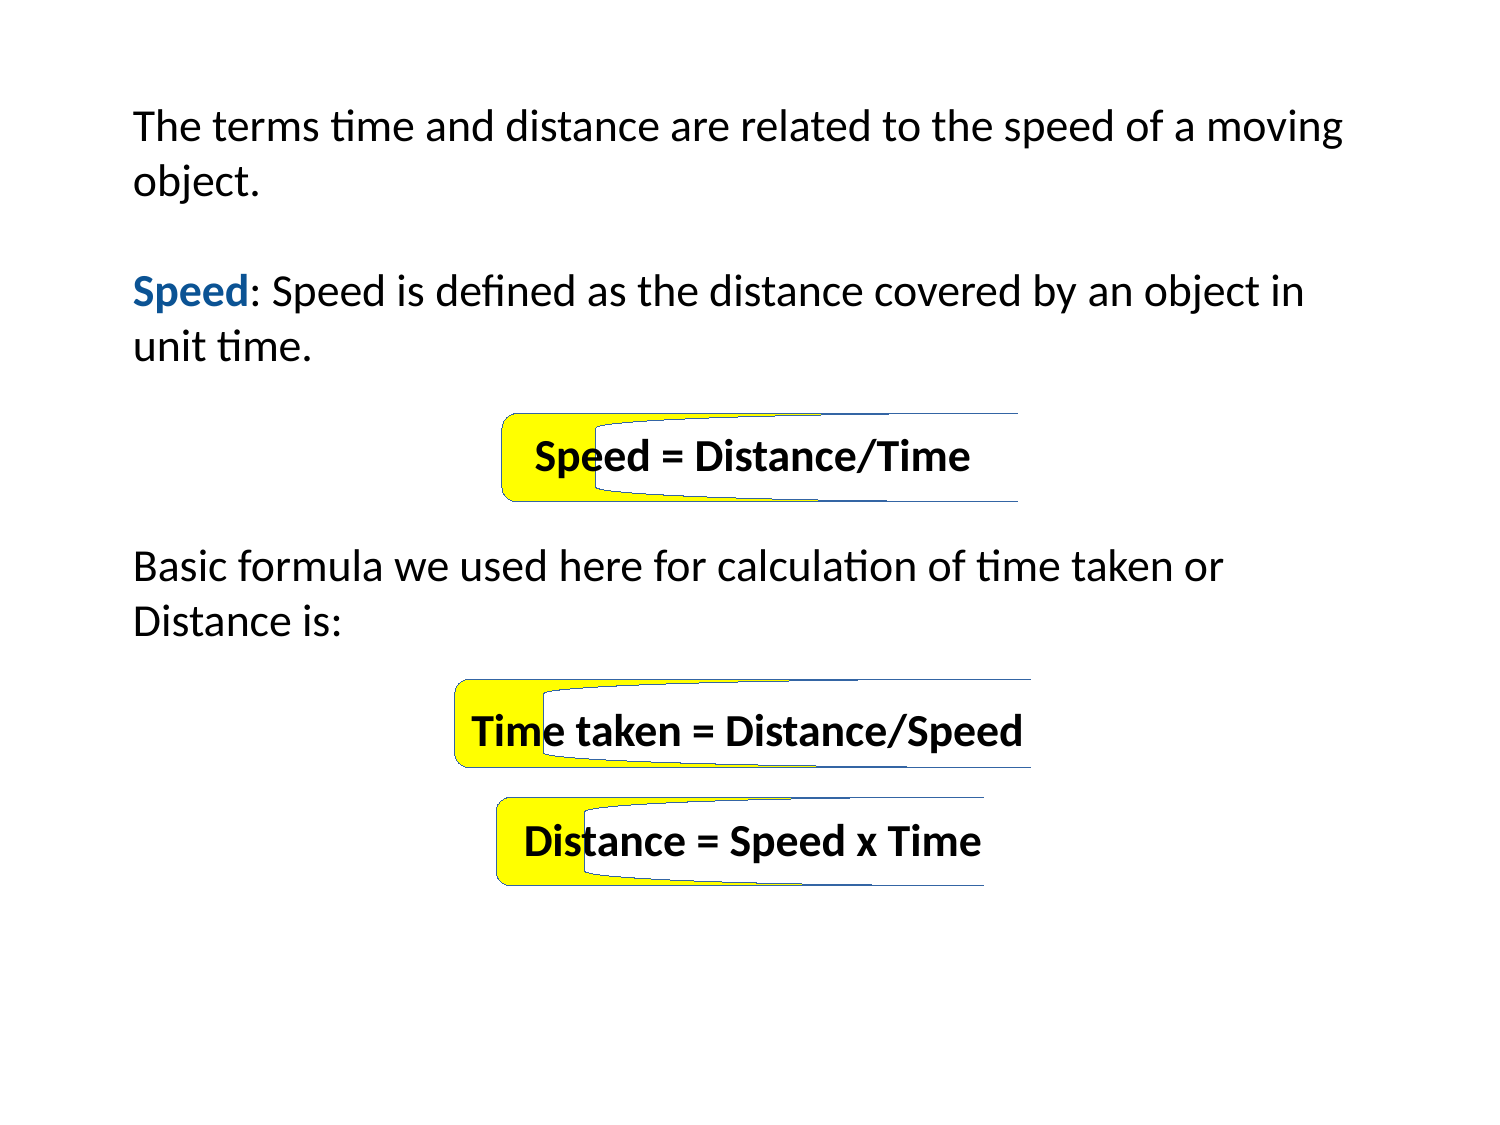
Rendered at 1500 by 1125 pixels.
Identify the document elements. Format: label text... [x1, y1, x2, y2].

text_box [496, 873, 984, 886]
text_box The terms time and distance are related to the speed of a moving object. Speed: Speed is defined as the distance covered by an object in unit time. Speed = Distance/Time Basic formula we used here for calculation of time taken or Distance is: Time taken = Distance/Speed Distance = Speed x Time [118, 88, 1388, 873]
